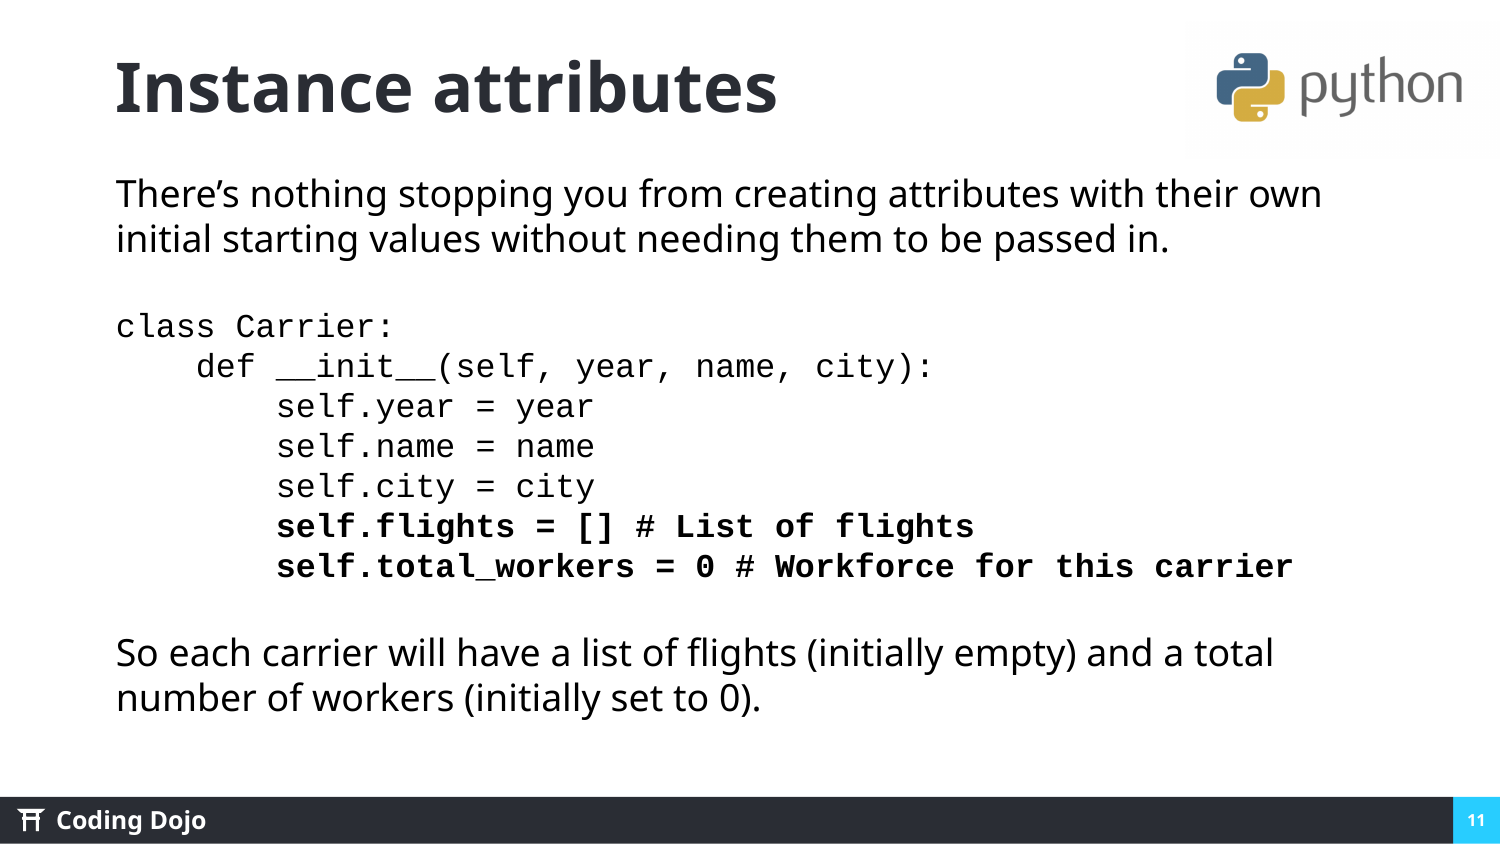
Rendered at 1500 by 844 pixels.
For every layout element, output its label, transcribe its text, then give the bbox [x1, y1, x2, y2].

picture [1185, 21, 1500, 159]
title Instance attributes [104, 37, 1179, 143]
list There’s nothing stopping you from creating attributes with their own initial starting values without needing them to be passed in. class Carrier: def __init__(self, year, name, city): self.year = year self.name = name self.city = city self.flights = [] # List of flights self.total_workers = 0 # Workforce for this carrier So each carrier will have a list of flights (initially empty) and a total number of workers (initially set to 0). [104, 158, 1426, 797]
picture [15, 804, 47, 836]
